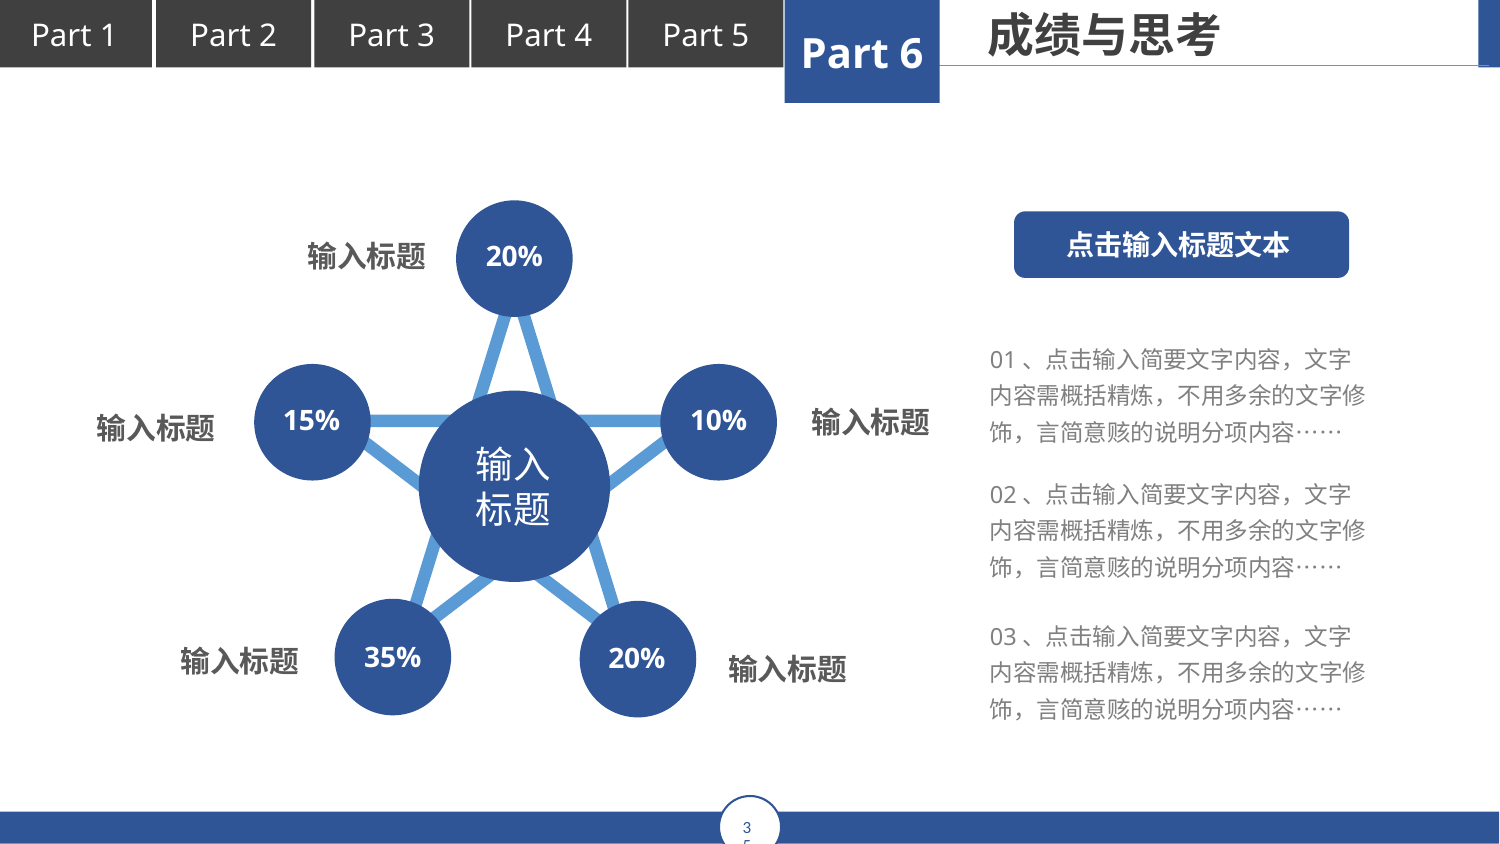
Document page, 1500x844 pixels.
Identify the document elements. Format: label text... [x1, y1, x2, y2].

text_box 10% [663, 402, 774, 437]
text_box 20% [581, 640, 693, 674]
text_box 输入标题 [292, 229, 442, 281]
text_box 02、点击输入简要文字内容，文字内容需概括精炼，不用多余的文字修饰，言简意赅的说明分项内容…… [974, 463, 1389, 589]
text_box [545, 582, 614, 619]
text_box 03、点击输入简要文字内容，文字内容需概括精炼，不用多余的文字修饰，言简意赅的说明分项内容…… [974, 605, 1389, 731]
text_box 输入标题 [165, 635, 315, 686]
text_box 输入标题 [713, 643, 863, 694]
text_box [333, 597, 453, 717]
text_box [659, 362, 778, 482]
text_box 成绩与思考 [976, 0, 1235, 68]
text_box 01、点击输入简要文字内容，文字内容需概括精炼，不用多余的文字修饰，言简意赅的说明分项内容…… [974, 328, 1389, 454]
text_box [367, 419, 418, 485]
text_box [578, 599, 698, 719]
text_box 15% [256, 402, 367, 437]
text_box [1014, 211, 1350, 278]
text_box 输入标题 [81, 402, 232, 453]
text_box 35% [337, 638, 448, 673]
text_box 输入标题 [796, 396, 946, 448]
text_box [455, 199, 574, 318]
text_box [611, 419, 663, 485]
text_box [480, 317, 548, 390]
text_box 20% [459, 238, 570, 272]
text_box [415, 582, 483, 617]
text_box [253, 362, 372, 482]
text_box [418, 390, 611, 582]
